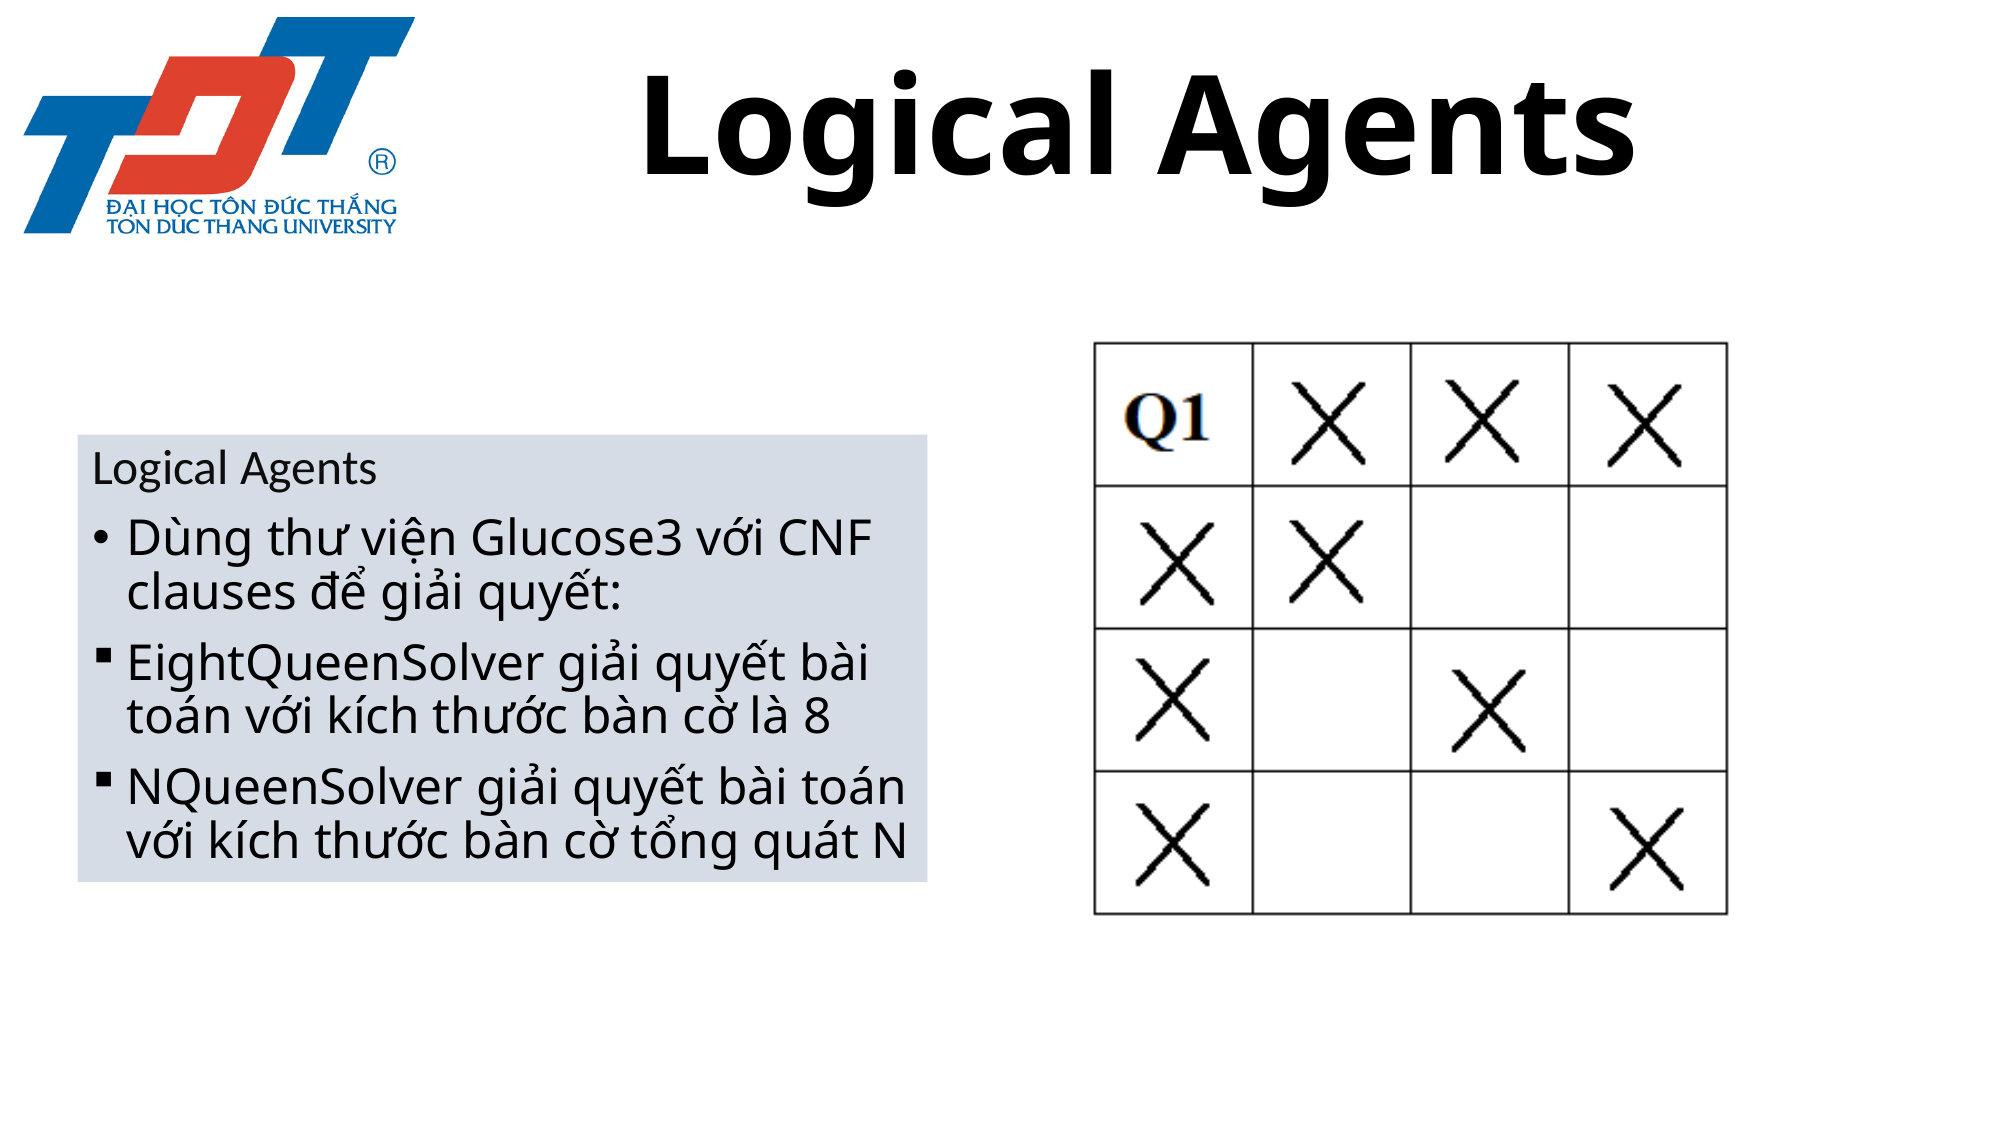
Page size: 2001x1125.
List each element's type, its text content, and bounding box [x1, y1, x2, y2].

title Logical Agents [275, 21, 2000, 240]
text_box Logical Agents Dùng thư viện Glucose3 với CNF clauses để giải quyết: EightQueenSolver giải quyết bài toán với kích thước bàn cờ là 8 NQueenSolver giải quyết bài toán với kích thước bàn cờ tổng quát N [77, 434, 928, 882]
picture [1072, 316, 1762, 958]
picture [23, 17, 415, 234]
